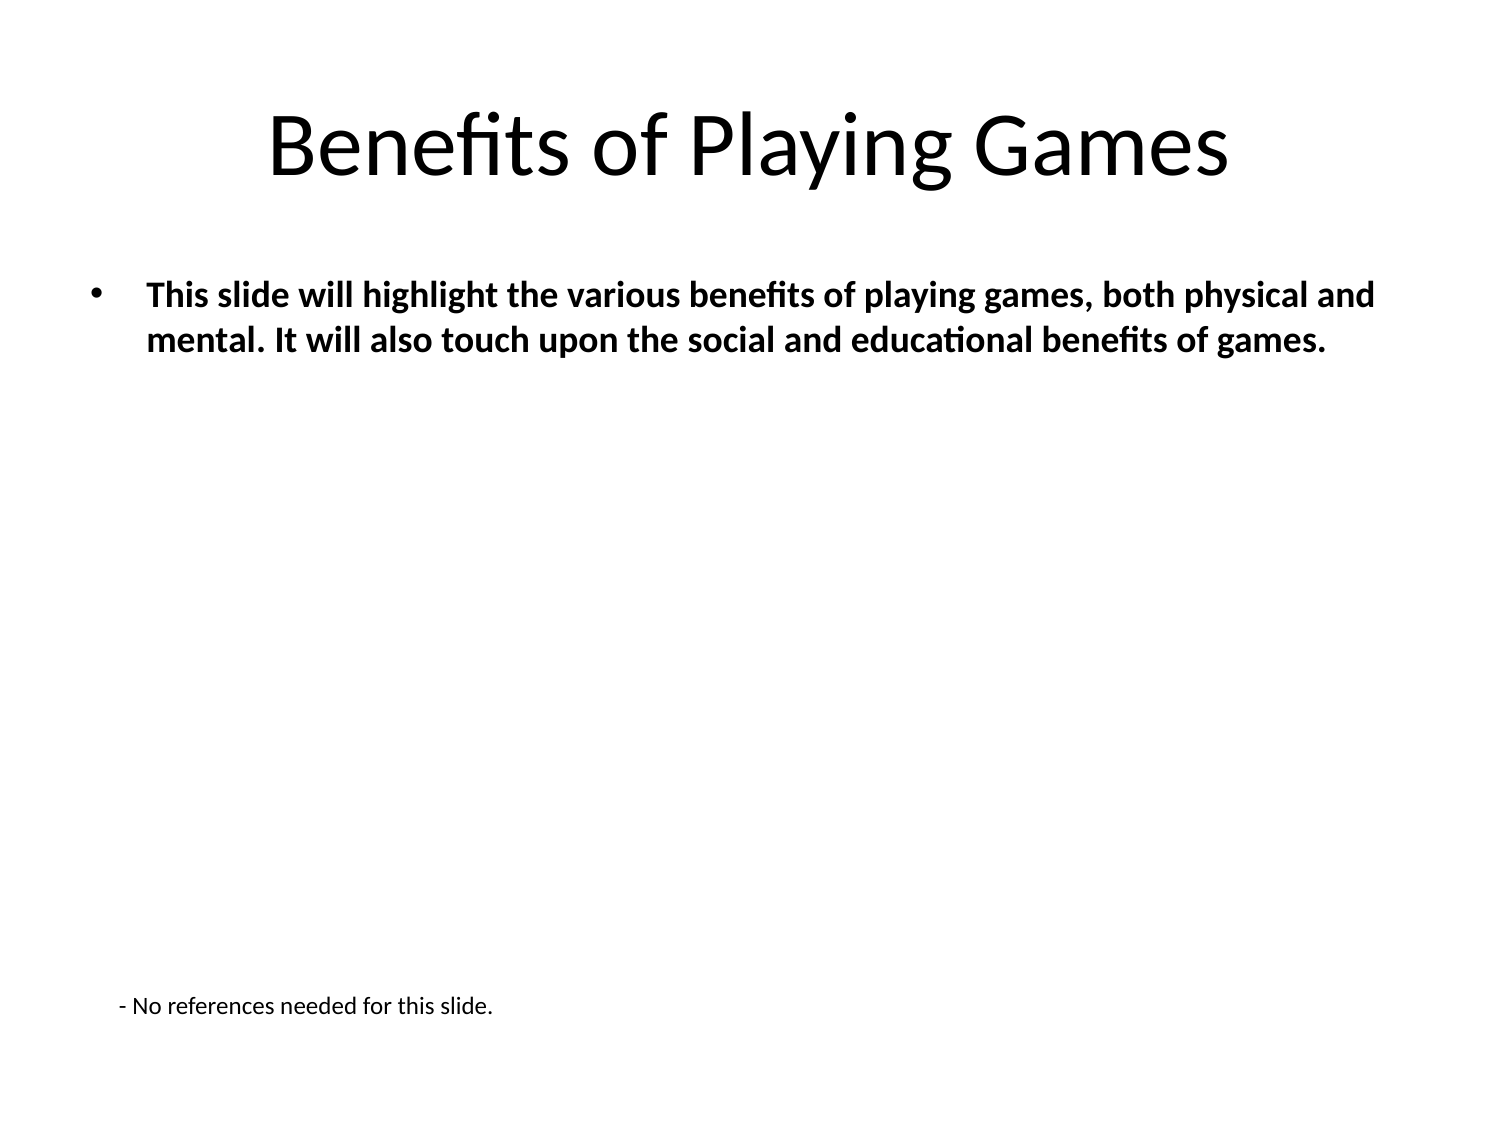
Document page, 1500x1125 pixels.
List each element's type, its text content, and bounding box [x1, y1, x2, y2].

text_box - No references needed for this slide. [104, 937, 1500, 1028]
title Benefits of Playing Games [75, 45, 1425, 233]
list This slide will highlight the various benefits of playing games, both physical and mental. It will also touch upon the social and educational benefits of games. [75, 262, 1425, 1005]
